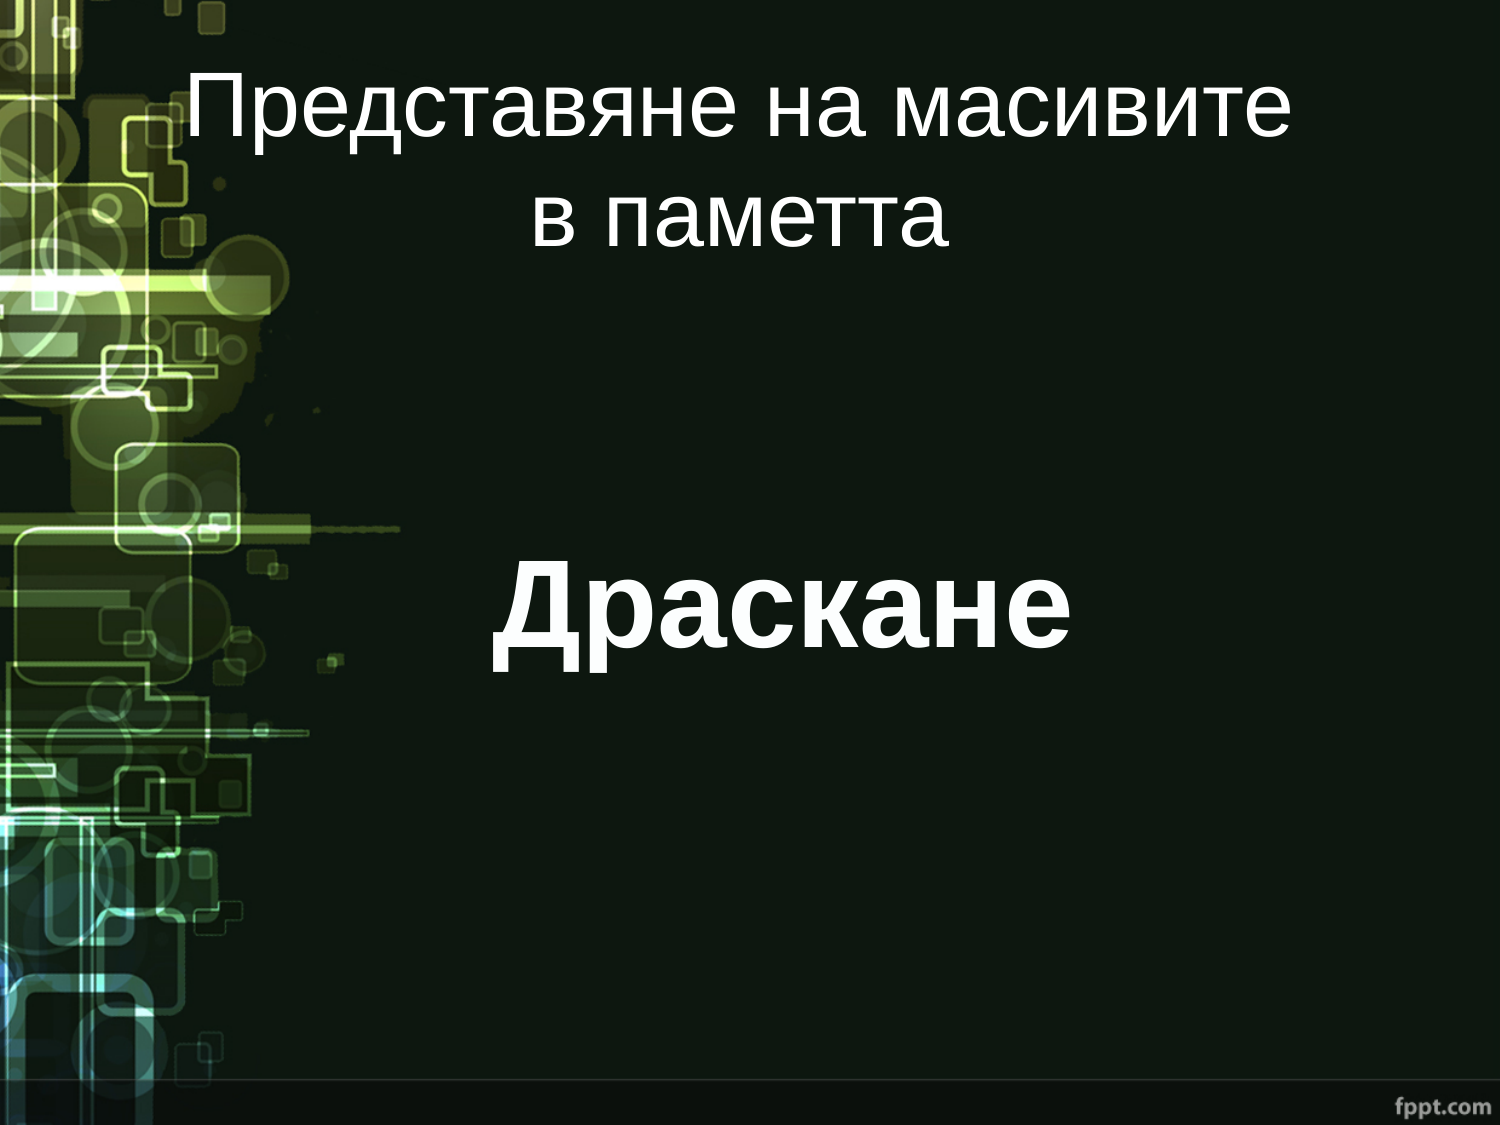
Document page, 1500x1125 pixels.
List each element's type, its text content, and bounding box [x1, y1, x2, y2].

picture [0, 0, 1500, 1125]
title Представяне на масивите в паметта [64, 31, 1415, 279]
text_box Драскане [477, 515, 1089, 681]
